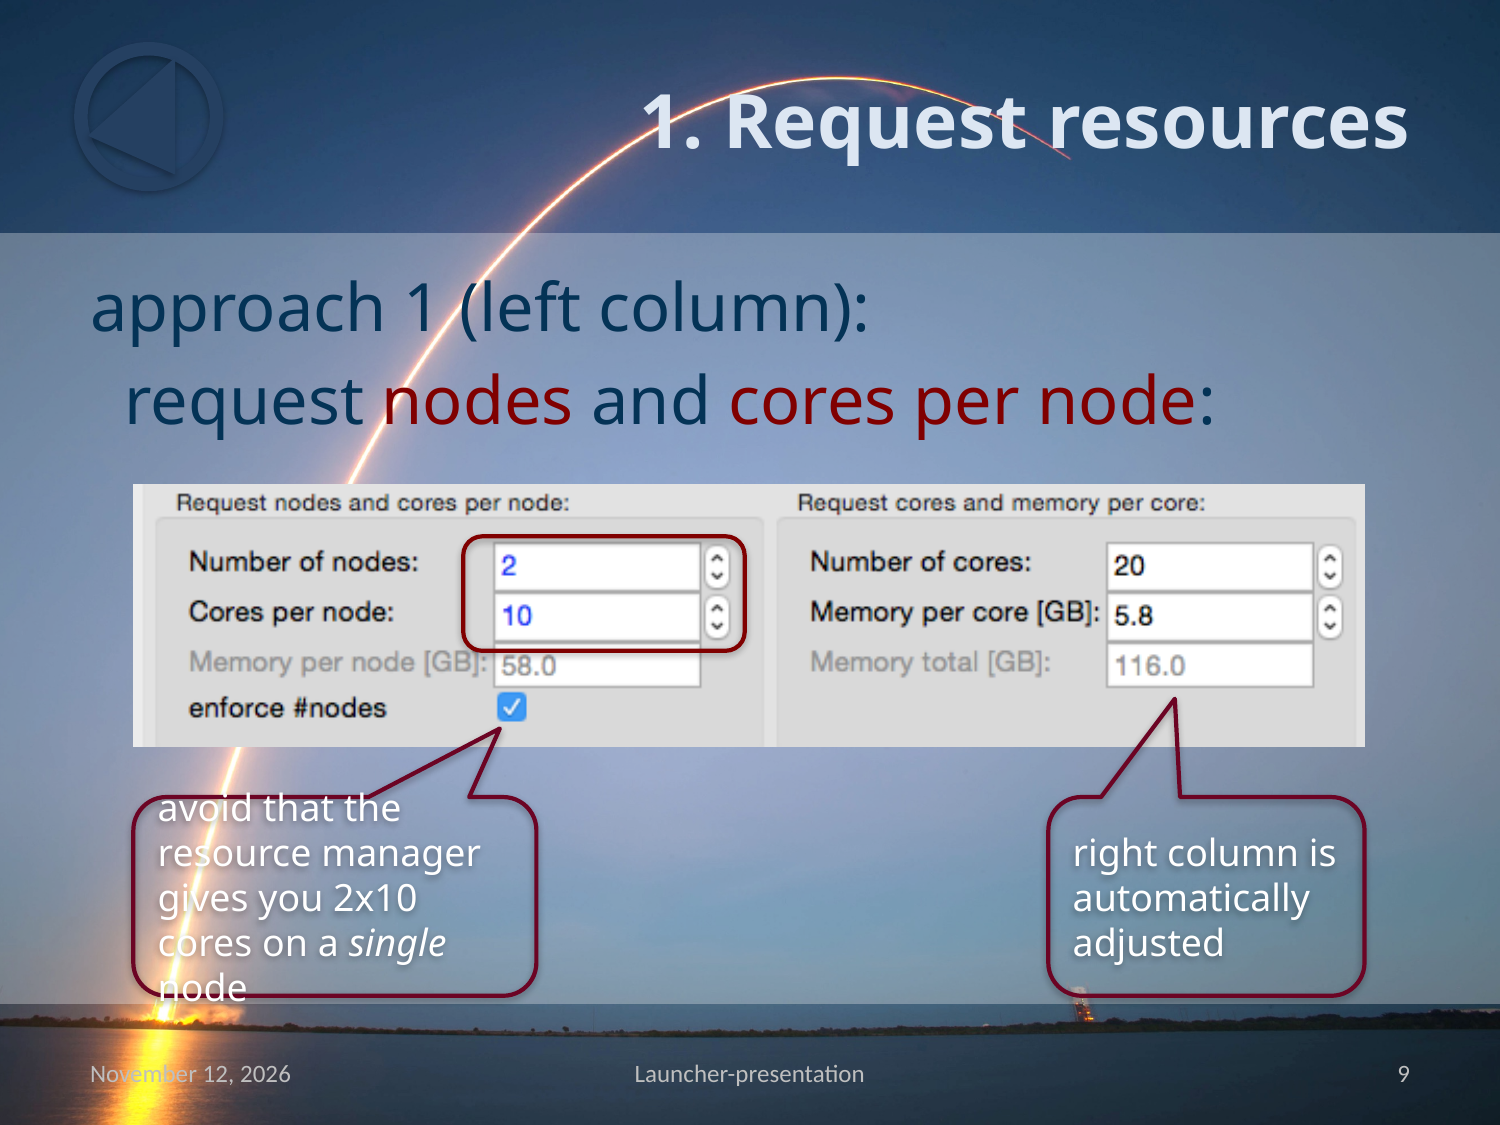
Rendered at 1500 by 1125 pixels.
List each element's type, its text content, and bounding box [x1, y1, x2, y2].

title 1. Request resources [75, 45, 1425, 193]
slide_number 8 [1074, 1042, 1425, 1103]
text_box right column is automatically adjusted [1047, 756, 1366, 997]
footer Launcher-presentation [512, 1042, 988, 1103]
text_box avoid that the resource manager gives you 2x10 cores on a single node [132, 756, 538, 997]
picture [0, 0, 1500, 233]
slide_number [75, 1042, 425, 1103]
text_box approach 1 (left column): request nodes and cores per node: [74, 257, 1425, 515]
picture [0, 1004, 1500, 1125]
footer Launcher-presentation [0, 233, 1500, 1004]
picture [133, 484, 1365, 748]
